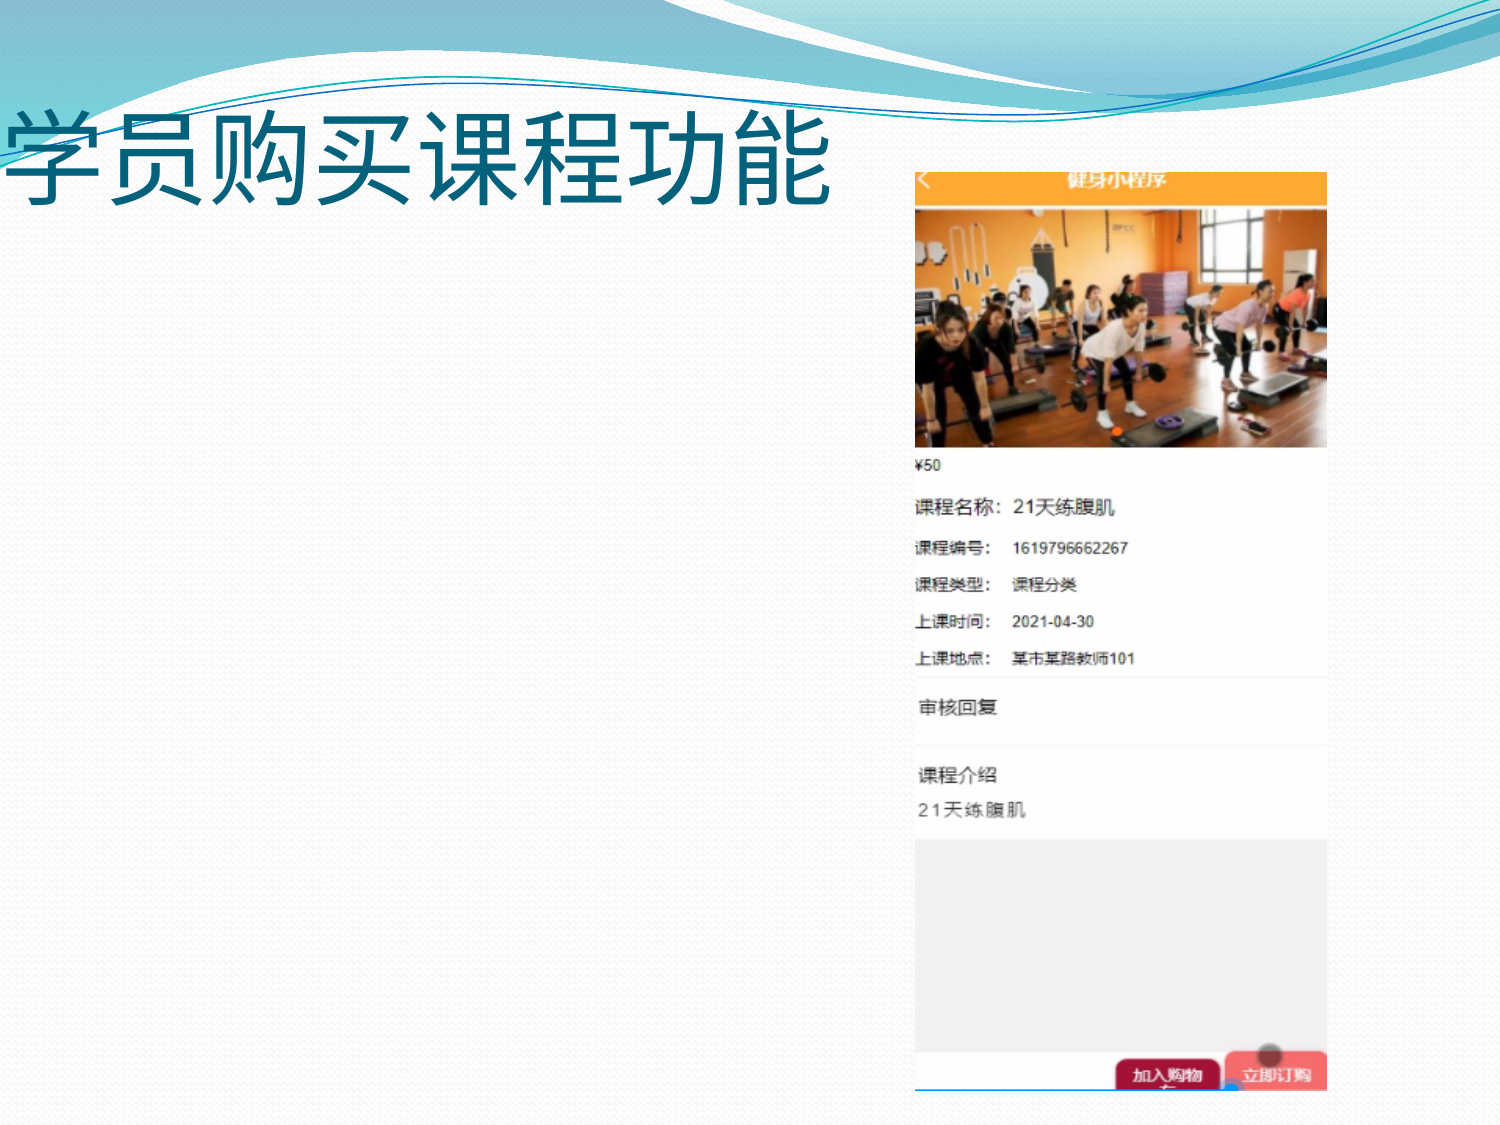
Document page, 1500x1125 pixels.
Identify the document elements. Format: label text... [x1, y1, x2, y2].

picture [915, 172, 1327, 1091]
title 学员购买课程功能 [0, 30, 1350, 219]
